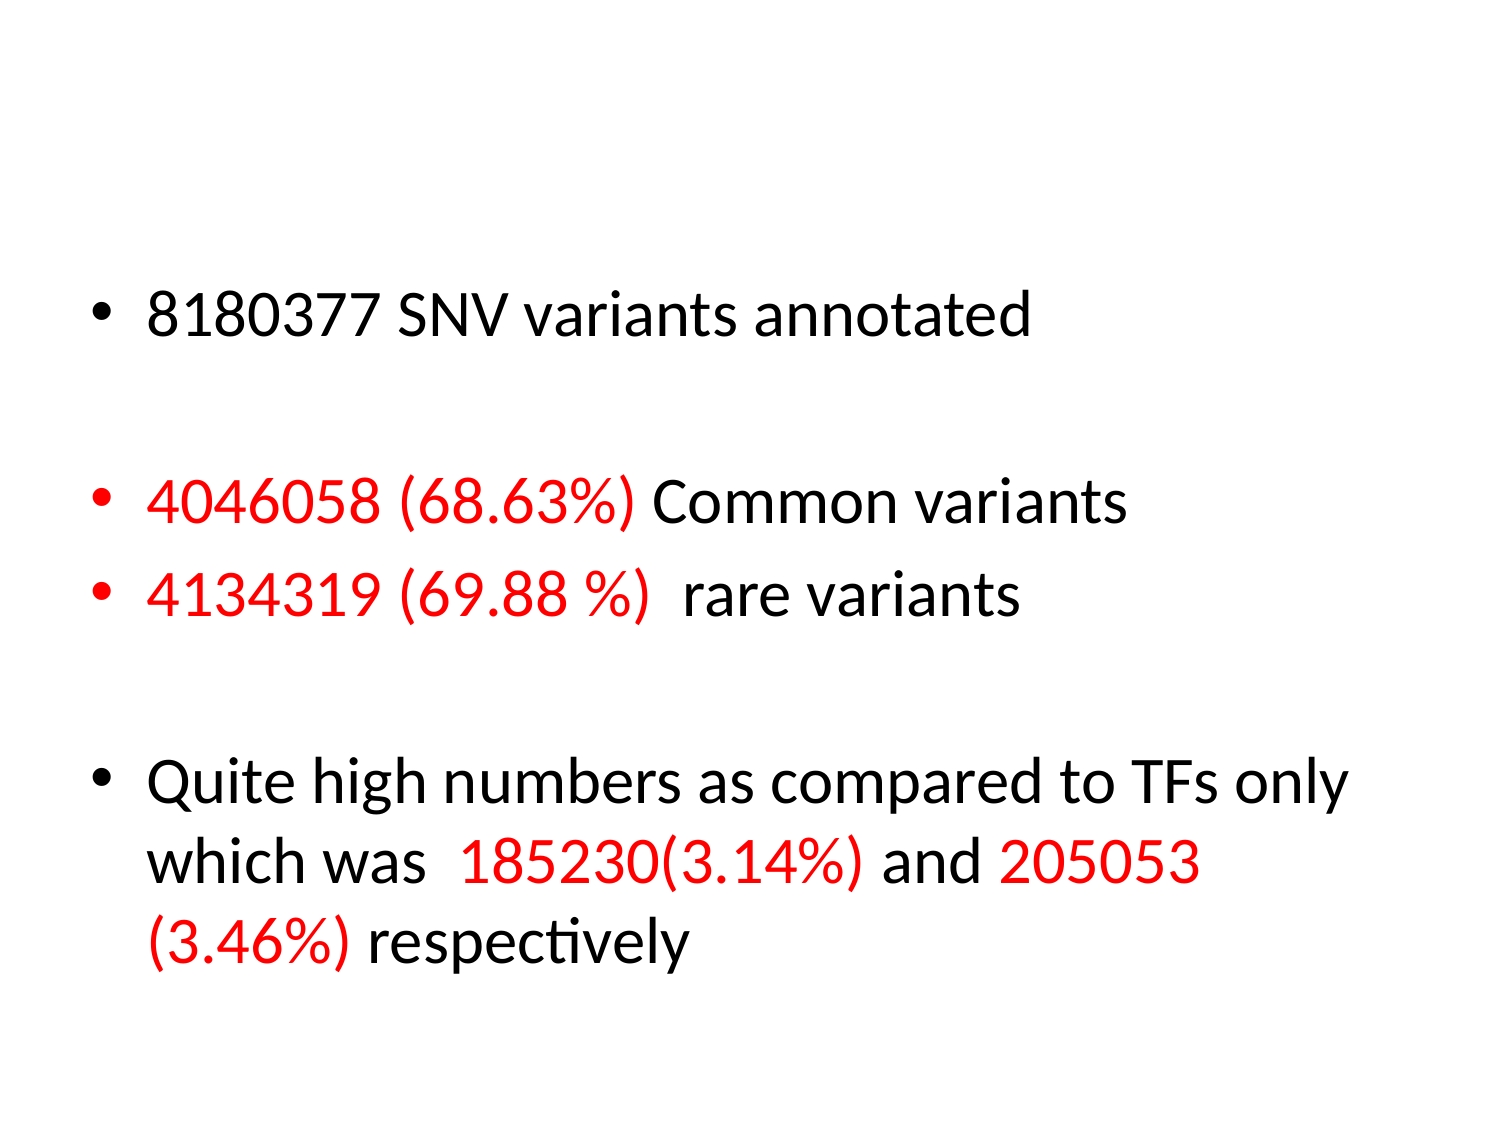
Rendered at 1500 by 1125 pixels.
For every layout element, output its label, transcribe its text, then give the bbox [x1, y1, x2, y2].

list 8180377 SNV variants annotated 4046058 (68.63%) Common variants 4134319 (69.88 %) rare variants Quite high numbers as compared to TFs only which was 185230(3.14%) and 205053 (3.46%) respectively [75, 262, 1425, 1005]
